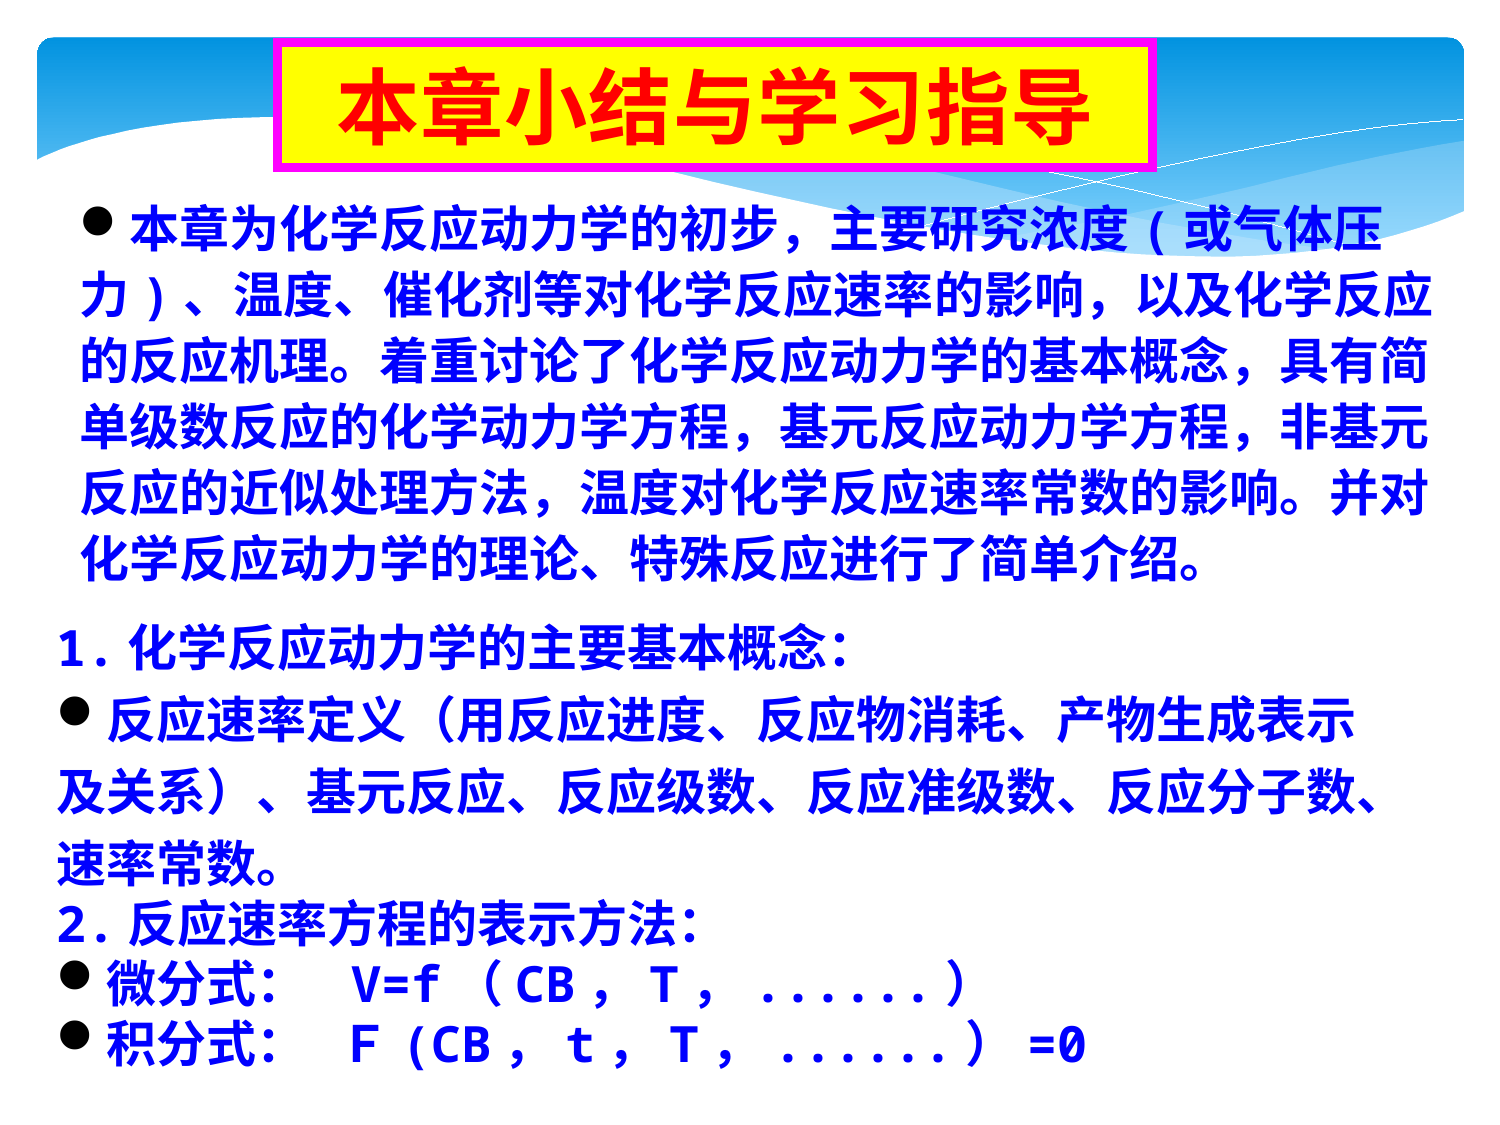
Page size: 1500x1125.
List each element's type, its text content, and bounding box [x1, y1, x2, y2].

text_box 1.化学反应动力学的主要基本概念： 反应速率定义（用反应进度、反应物消耗、产物生成表示及关系）、基元反应、反应级数、反应准级数、反应分子数、速率常数。 2.反应速率方程的表示方法： 微分式： V=f（CB，T，......） 积分式： Ｆ(CB，t，T，......）=0 [41, 596, 1418, 1080]
text_box 本章小结与学习指导 [277, 42, 1153, 168]
text_box 本章为化学反应动力学的初步，主要研究浓度(或气体压力)、温度、催化剂等对化学反应速率的影响，以及化学反应的反应机理。着重讨论了化学反应动力学的基本概念，具有简单级数反应的化学动力学方程，基元反应动力学方程，非基元反应的近似处理方法，温度对化学反应速率常数的影响。并对化学反应动力学的理论、特殊反应进行了简单介绍。 [64, 184, 1459, 595]
picture [274, 37, 1156, 67]
